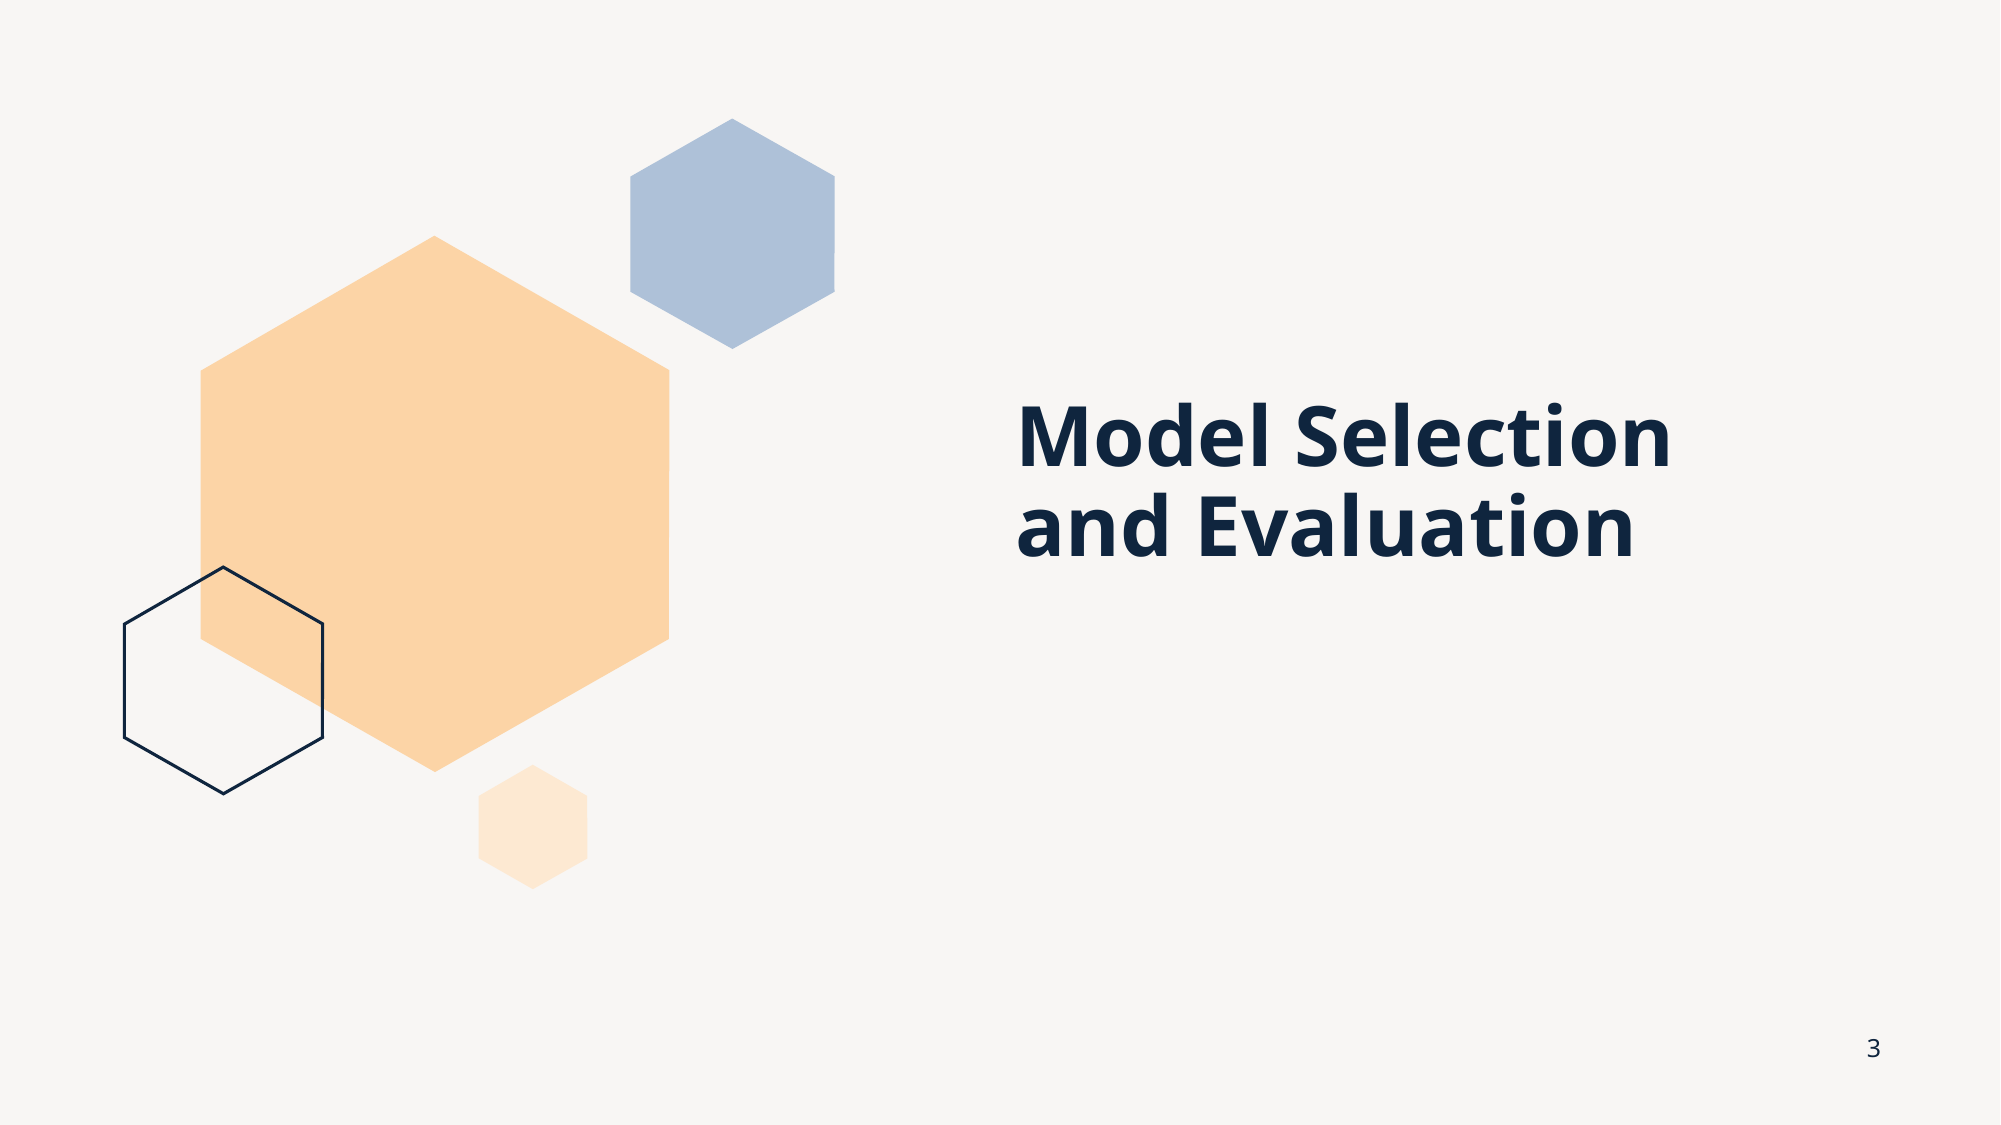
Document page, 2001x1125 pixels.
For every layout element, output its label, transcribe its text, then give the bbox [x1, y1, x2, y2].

slide_number 3 [1836, 1020, 1912, 1080]
title Model Selection and Evaluation [1000, 304, 1742, 582]
